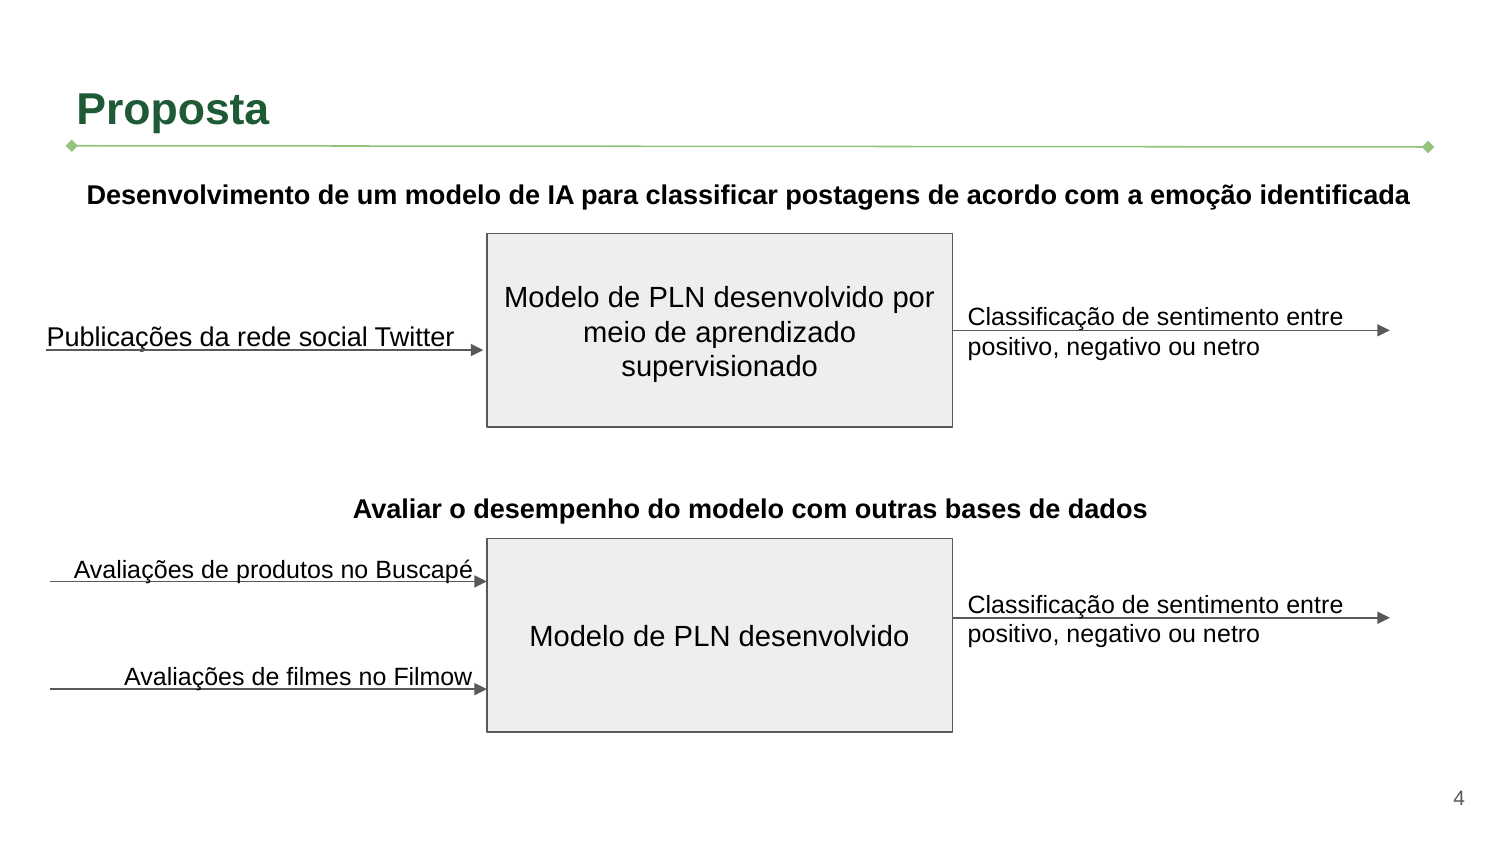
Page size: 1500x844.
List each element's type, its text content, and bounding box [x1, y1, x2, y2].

text_box Classificação de sentimento entre positivo, negativo ou netro [952, 285, 1390, 330]
slide_number ‹#› [1389, 764, 1480, 830]
text_box Classificação de sentimento entre positivo, negativo ou netro [952, 336, 1390, 351]
text_box Classificação de sentimento entre positivo, negativo ou netro [952, 573, 1390, 617]
text_box Modelo de PLN desenvolvido [486, 542, 953, 732]
text_box Avaliações de filmes no Filmow [109, 645, 547, 710]
text_box Publicações da rede social Twitter [31, 304, 509, 369]
list Avaliar o desempenho do modelo com outras bases de dados [45, 476, 1454, 542]
text_box Modelo de PLN desenvolvido por meio de aprendizado supervisionado [486, 233, 953, 428]
list Desenvolvimento de um modelo de IA para classificar postagens de acordo com a emoção identificada [71, 154, 1480, 249]
text_box Avaliações de produtos no Buscapé [58, 542, 496, 604]
text_box Classificação de sentimento entre positivo, negativo ou netro [952, 623, 1390, 638]
title Proposta [61, 64, 1439, 159]
